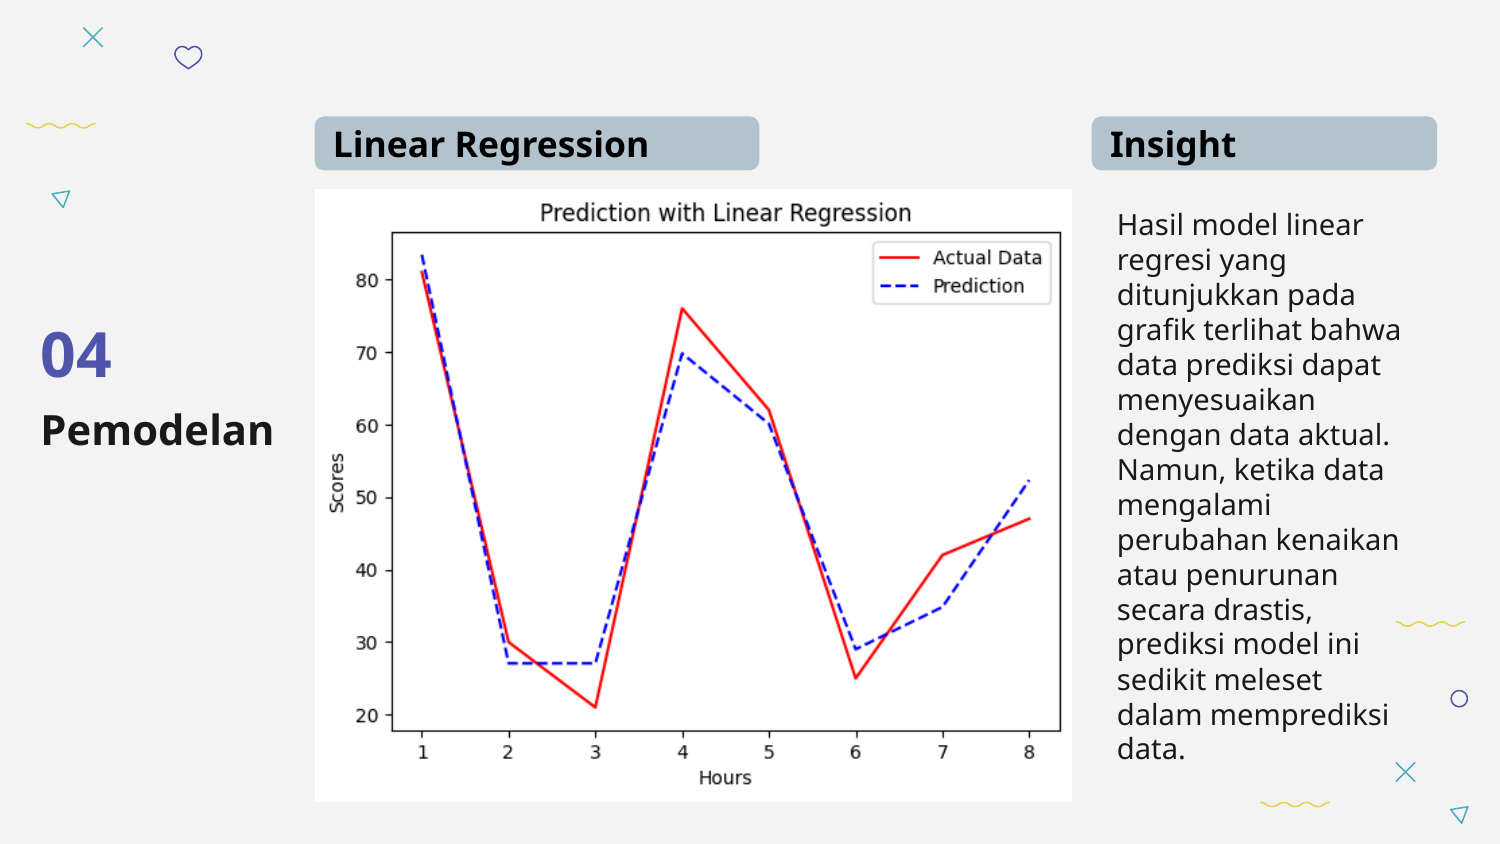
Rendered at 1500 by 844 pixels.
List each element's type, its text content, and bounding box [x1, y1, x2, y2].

text_box Hasil model linear regresi yang ditunjukkan pada grafik terlihat bahwa data prediksi dapat menyesuaikan dengan data aktual. Namun, ketika data mengalami perubahan kenaikan atau penurunan secara drastis, prediksi model ini sedikit meleset dalam memprediksi data. [1101, 191, 1428, 671]
text_box Linear Regression [315, 117, 759, 170]
text_box 04 [25, 315, 142, 405]
picture [315, 189, 1072, 802]
text_box Insight [1092, 117, 1437, 170]
text_box Pemodelan [25, 393, 309, 469]
